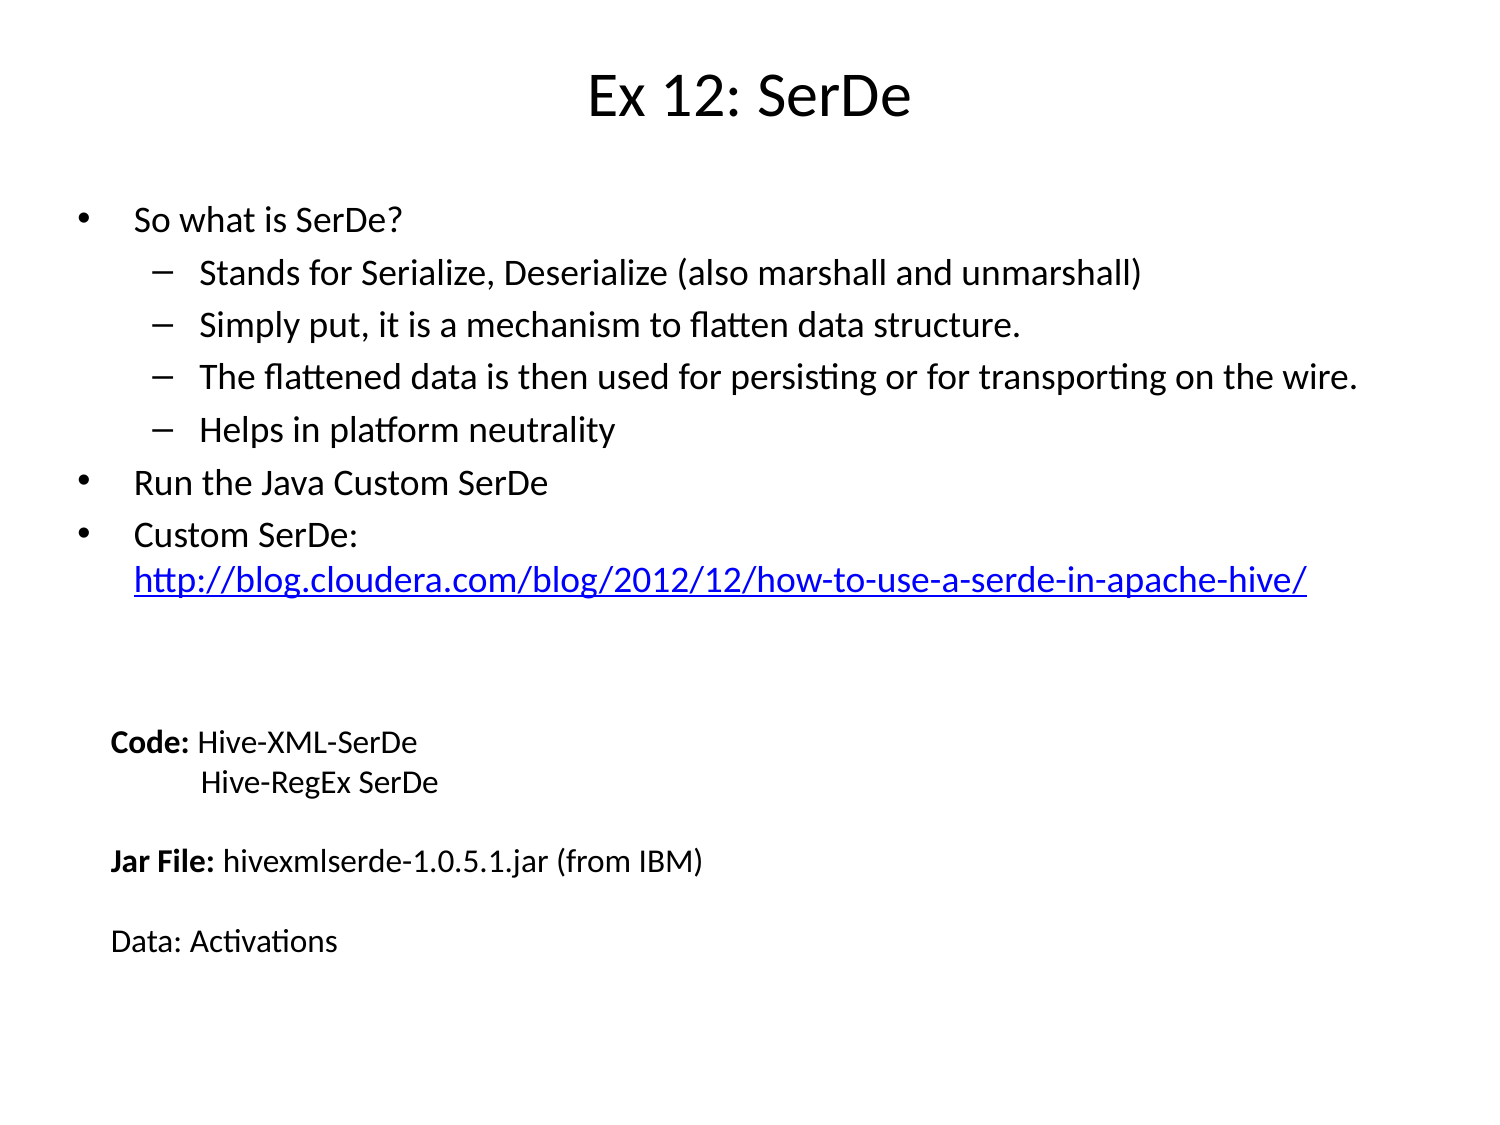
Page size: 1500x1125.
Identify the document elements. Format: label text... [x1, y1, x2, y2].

text_box Code: Hive-XML-SerDe Hive-RegEx SerDe Jar File: hivexmlserde-1.0.5.1.jar (from IBM) Data: Activations [96, 712, 1322, 967]
list So what is SerDe? Stands for Serialize, Deserialize (also marshall and unmarshall) Simply put, it is a mechanism to flatten data structure. The flattened data is then used for persisting or for transporting on the wire. Helps in platform neutrality Run the Java Custom SerDe Custom SerDe: http://blog.cloudera.com/blog/2012/12/how-to-use-a-serde-in-apache-hive/ [62, 187, 1413, 930]
title Ex 12: SerDe [75, 45, 1425, 138]
